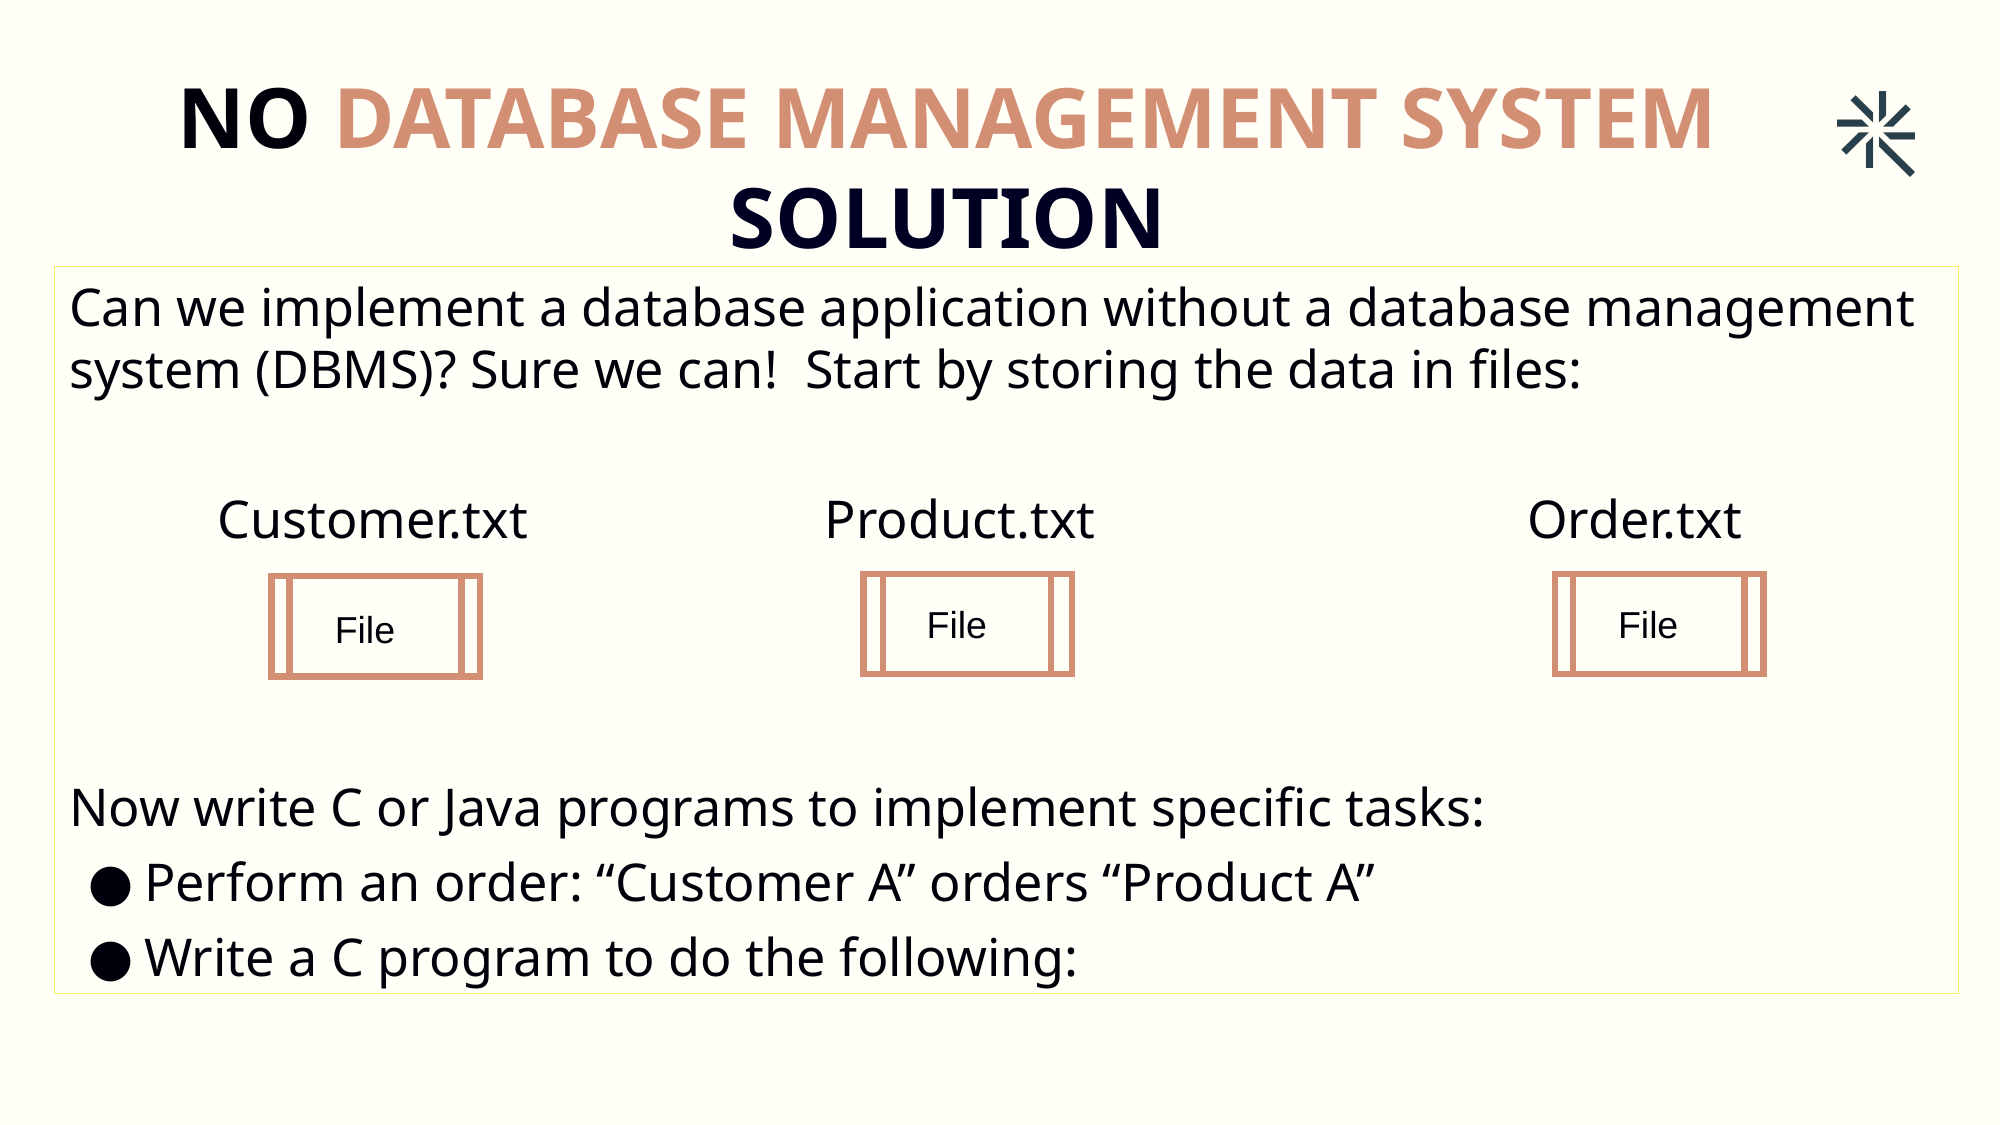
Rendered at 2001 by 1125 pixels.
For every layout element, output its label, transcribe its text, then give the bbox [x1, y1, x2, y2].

text_box File [1603, 593, 1715, 653]
text_box NO DATABASE MANAGEMENT SYSTEM SOLUTION [0, 64, 1897, 267]
text_box [1052, 573, 1073, 675]
text_box [1554, 573, 1744, 675]
text_box File [911, 593, 1024, 654]
text_box Can we implement a database application without a database management system (DBMS)? Sure we can! Start by storing the data in files:​ ​ Customer.txt Product.txt Order.txt​ ​ Now write C or Java programs to implement specific tasks: Perform an order: “Customer A” orders “Product A” Write a C program to do the following: [54, 266, 1959, 994]
text_box [290, 575, 461, 677]
text_box [1745, 573, 1764, 675]
text_box [462, 575, 481, 677]
text_box [884, 573, 1050, 675]
text_box File [319, 598, 432, 659]
picture [1897, 91, 1915, 177]
text_box [862, 573, 882, 675]
text_box [270, 575, 289, 677]
